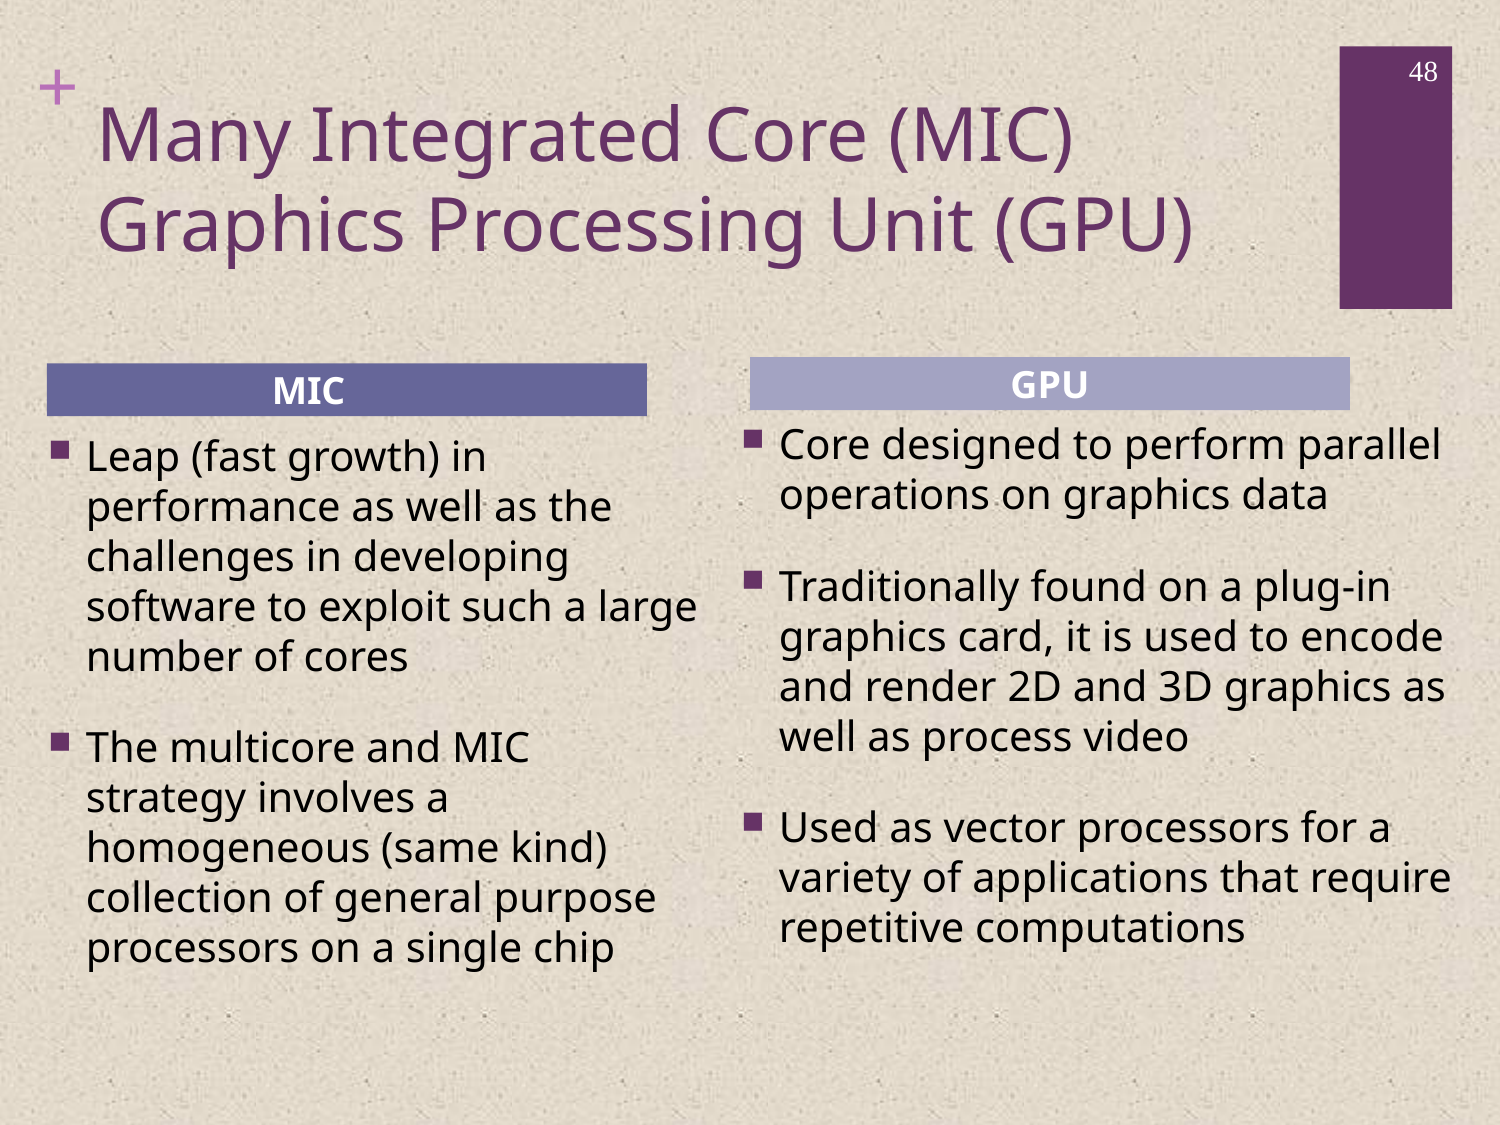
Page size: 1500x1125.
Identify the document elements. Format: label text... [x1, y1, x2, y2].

list MIC [46, 363, 647, 417]
title Many Integrated Core (MIC) Graphics Processing Unit (GPU) [81, 79, 1322, 300]
list GPU [750, 357, 1350, 411]
list Leap (fast growth) in performance as well as the challenges in developing software to exploit such a large number of cores The multicore and MIC strategy involves a homogeneous (same kind) collection of general purpose processors on a single chip [33, 421, 715, 973]
list Core designed to perform parallel operations on graphics data Traditionally found on a plug-in graphics card, it is used to encode and render 2D and 3D graphics as well as process video Used as vector processors for a variety of applications that require repetitive computations [726, 410, 1500, 985]
picture [0, 0, 1500, 1125]
slide_number 48 [1362, 39, 1454, 100]
